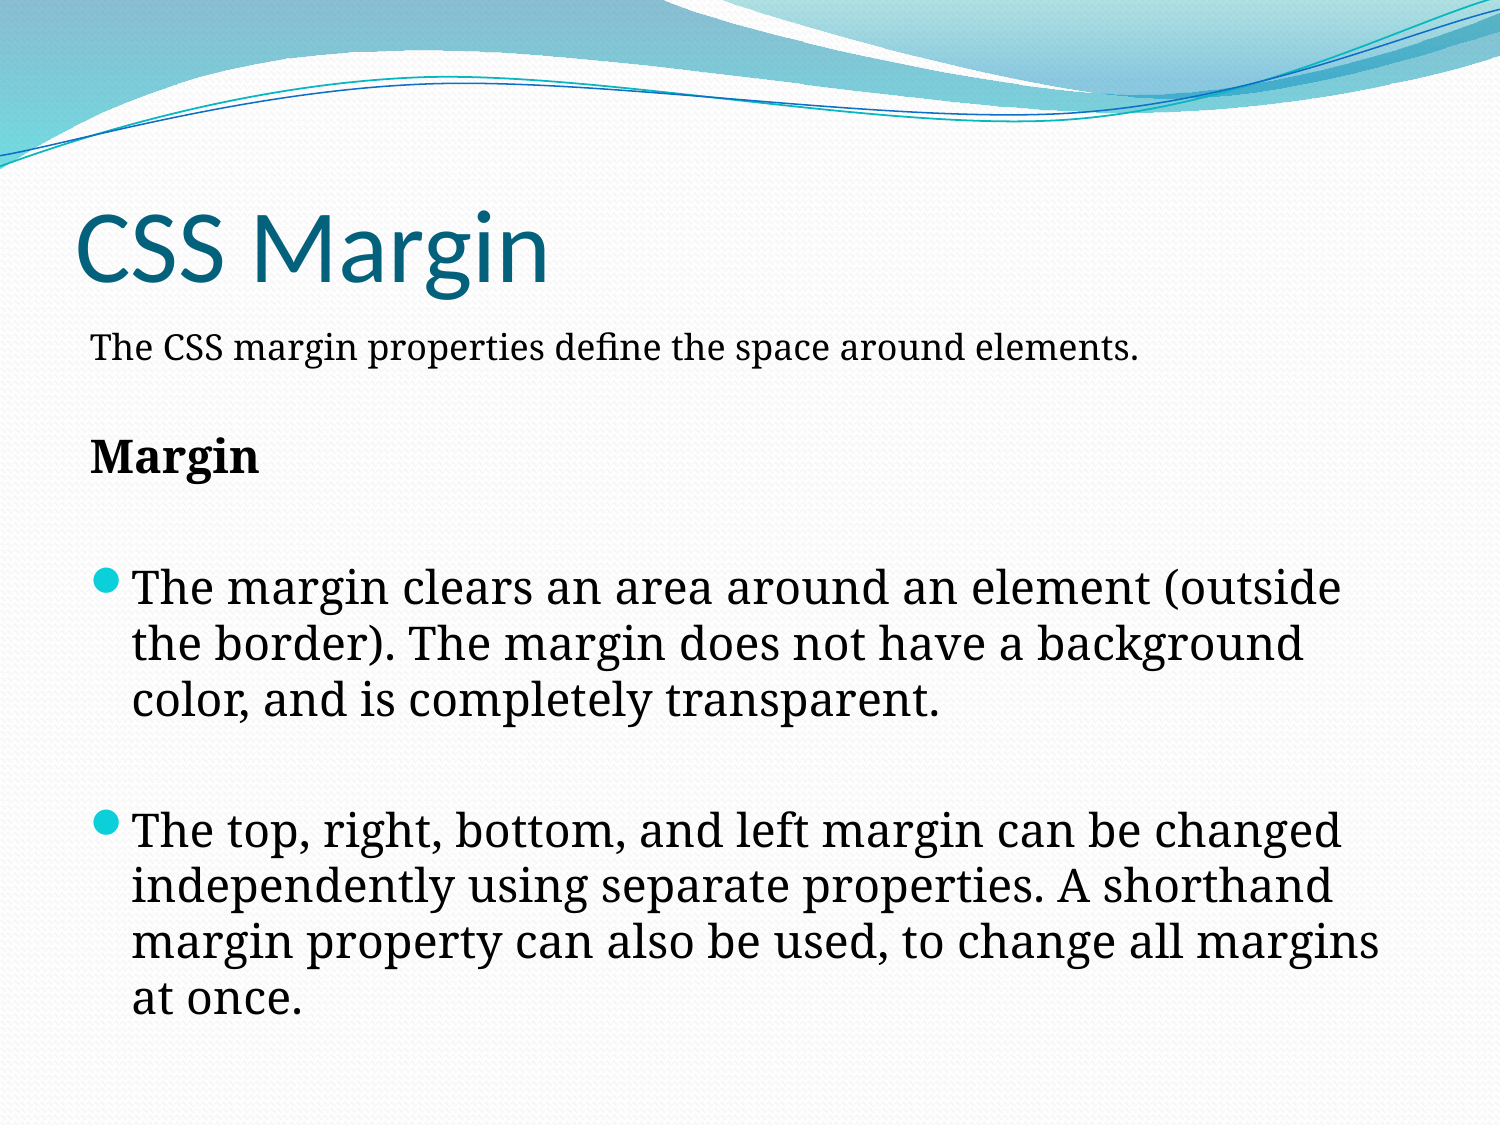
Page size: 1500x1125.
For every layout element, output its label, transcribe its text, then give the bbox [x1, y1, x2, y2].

list The CSS margin properties define the space around elements. Margin The margin clears an area around an element (outside the border). The margin does not have a background color, and is completely transparent. The top, right, bottom, and left margin can be changed independently using separate properties. A shorthand margin property can also be used, to change all margins at once. [75, 317, 1425, 1038]
title CSS Margin [75, 115, 1425, 303]
